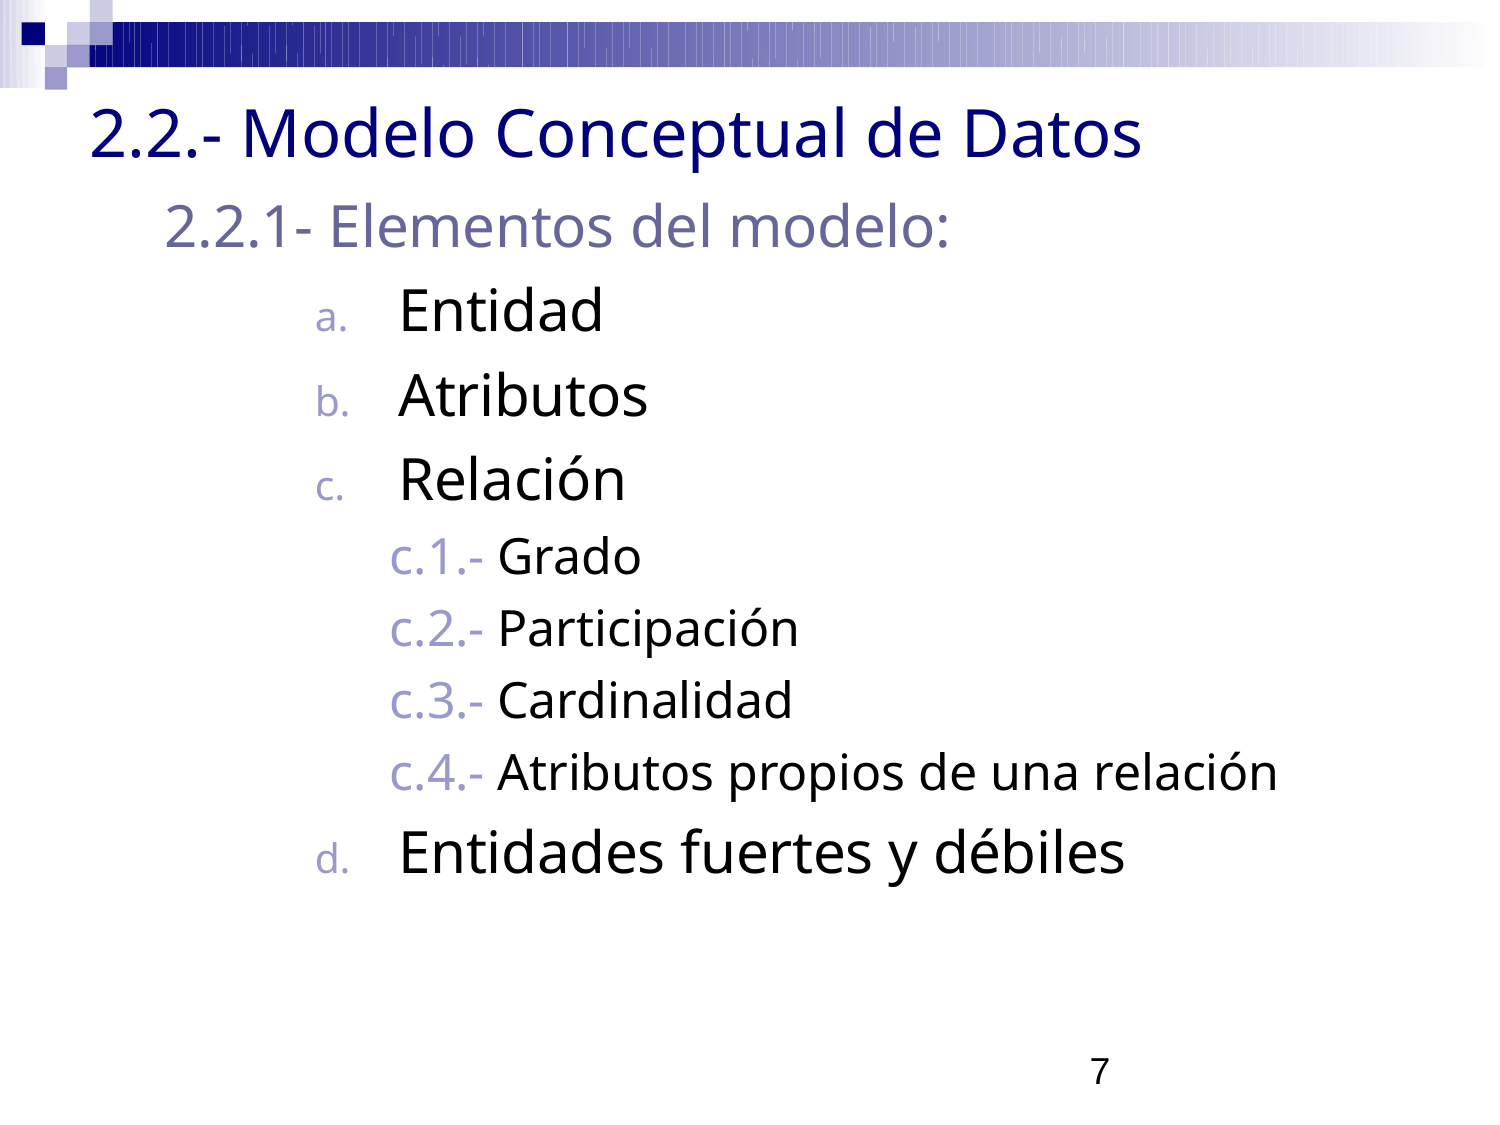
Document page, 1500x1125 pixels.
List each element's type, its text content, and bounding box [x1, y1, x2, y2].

text_box 7 [1083, 1048, 1119, 1093]
text_box 2.2.1- Elementos del modelo: Entidad Atributos Relación c.1.- Grado c.2.- Participación c.3.- Cardinalidad c.4.- Atributos propios de una relación Entidades fuertes y débiles [162, 172, 1359, 958]
title 2.2.- Modelo Conceptual de Datos [87, 89, 1232, 280]
